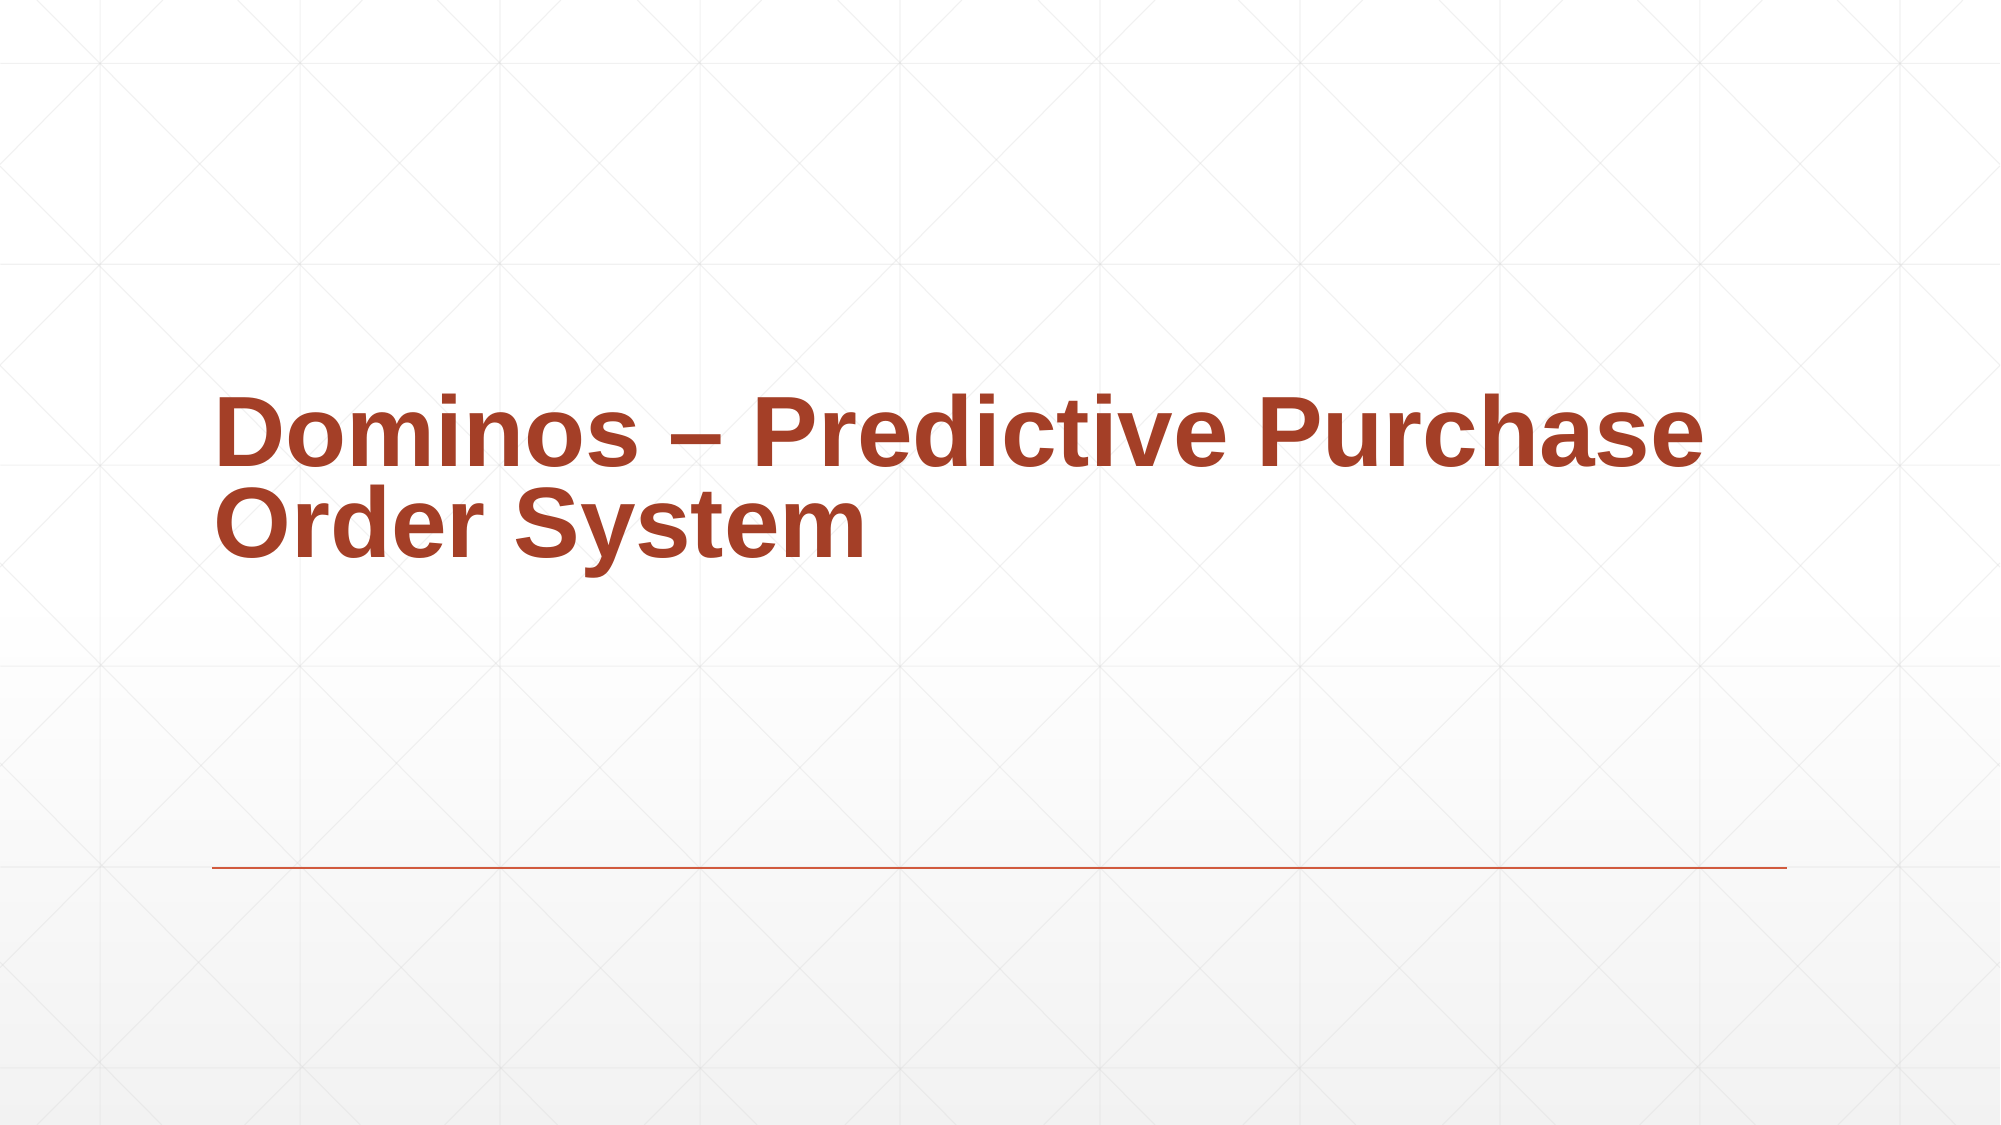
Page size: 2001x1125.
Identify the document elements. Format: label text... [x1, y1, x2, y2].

title Dominos – Predictive Purchase Order System [198, 352, 1775, 584]
